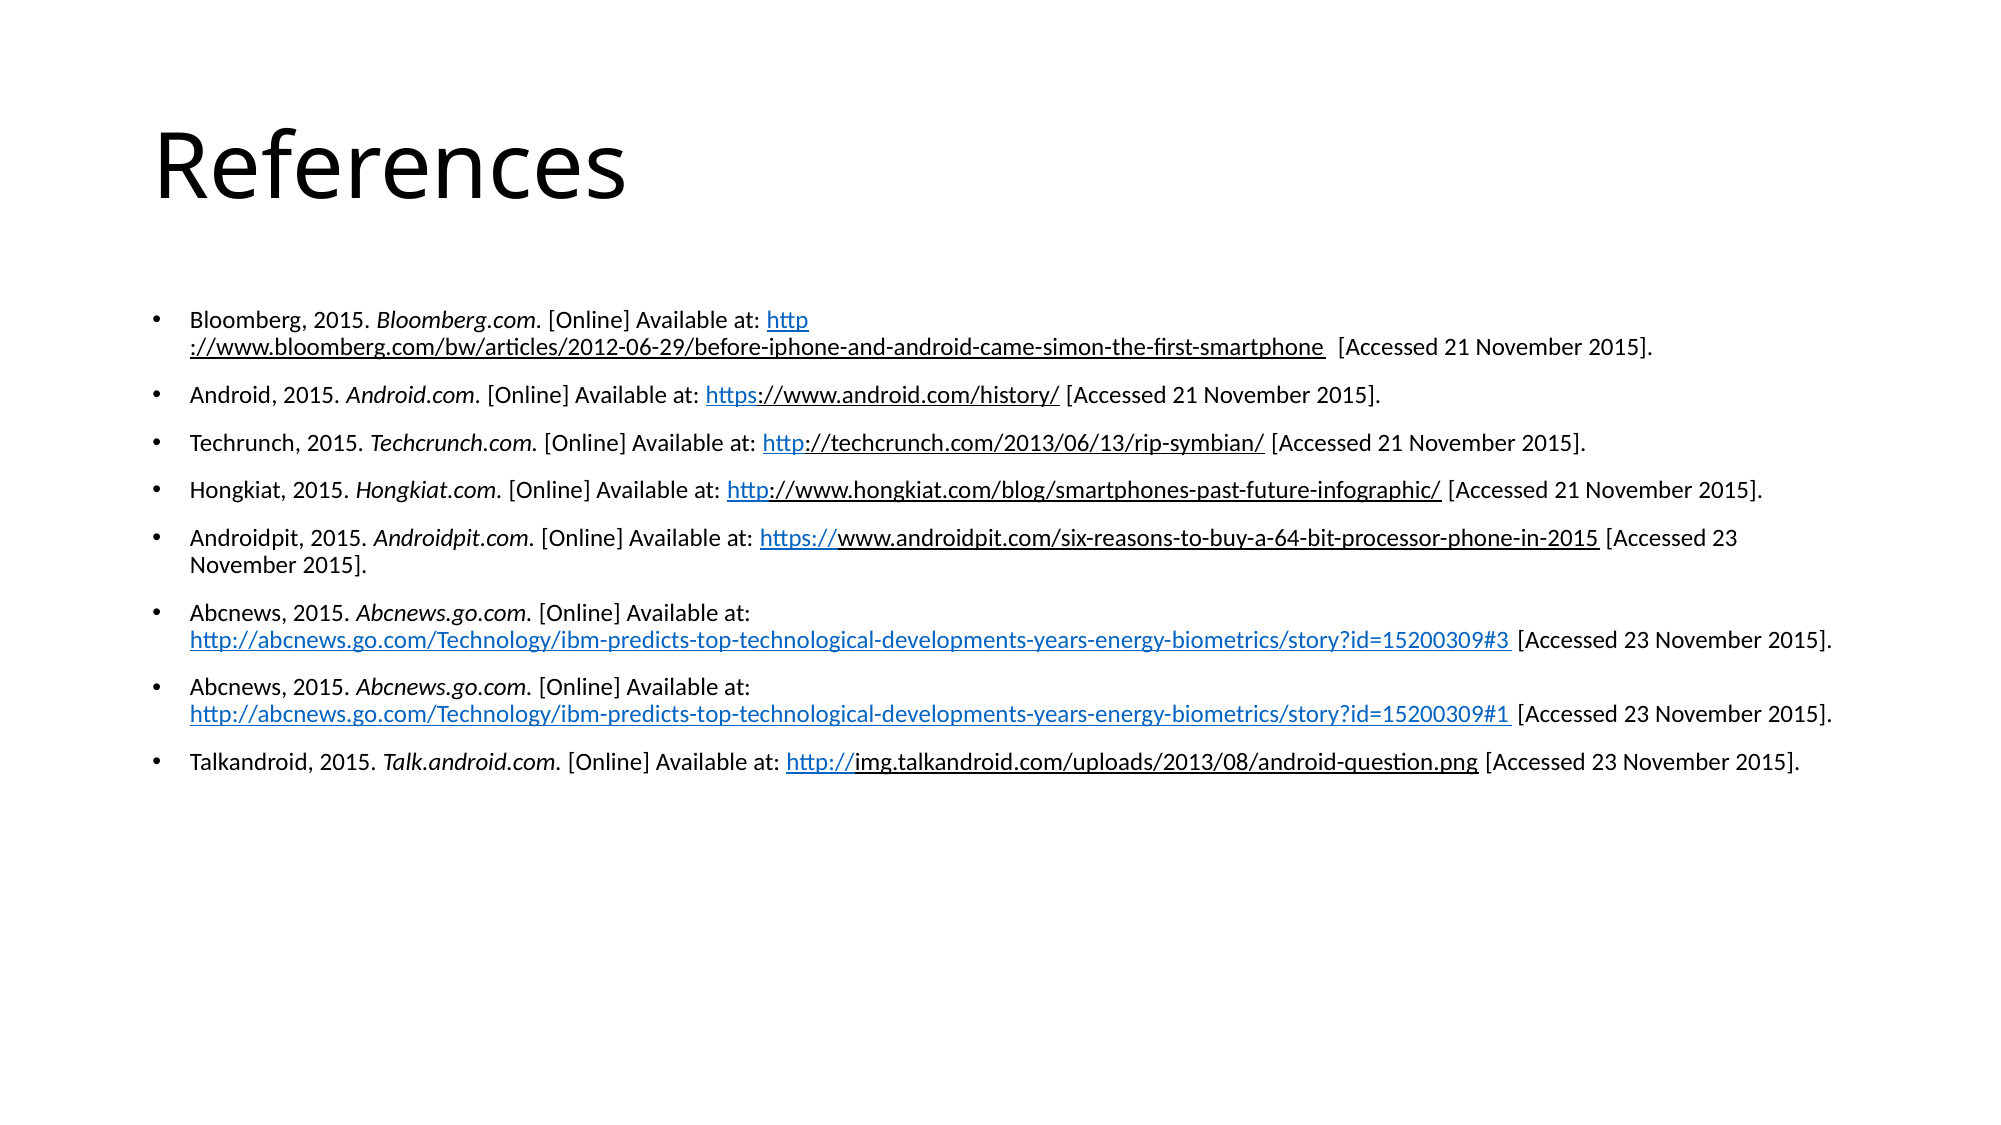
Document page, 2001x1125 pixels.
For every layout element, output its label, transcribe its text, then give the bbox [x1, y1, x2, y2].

title References [137, 59, 1863, 278]
list Bloomberg, 2015. Bloomberg.com. [Online] Available at: http://www.bloomberg.com/bw/articles/2012-06-29/before-iphone-and-android-came-simon-the-first-smartphone [Accessed 21 November 2015]. Android, 2015. Android.com. [Online] Available at: https://www.android.com/history/ [Accessed 21 November 2015]. Techrunch, 2015. Techcrunch.com. [Online] Available at: http://techcrunch.com/2013/06/13/rip-symbian/ [Accessed 21 November 2015]. Hongkiat, 2015. Hongkiat.com. [Online] Available at: http://www.hongkiat.com/blog/smartphones-past-future-infographic/ [Accessed 21 November 2015]. Androidpit, 2015. Androidpit.com. [Online] Available at: https://www.androidpit.com/six-reasons-to-buy-a-64-bit-processor-phone-in-2015 [Accessed 23 November 2015]. Abcnews, 2015. Abcnews.go.com. [Online] Available at: http://abcnews.go.com/Technology/ibm-predicts-top-technological-developments-years-energy-biometrics/story?id=15200309#3 [Accessed 23 November 2015]. Abcnews, 2015. Abcnews.go.com. [Online] Available at: http://abcnews.go.com/Technology/ibm-predicts-top-technological-developments-years-energy-biometrics/story?id=15200309#1 [Accessed 23 November 2015]. Talkandroid, 2015. Talk.android.com. [Online] Available at: http://img.talkandroid.com/uploads/2013/08/android-question.png [Accessed 23 November 2015]. [137, 299, 1863, 1014]
